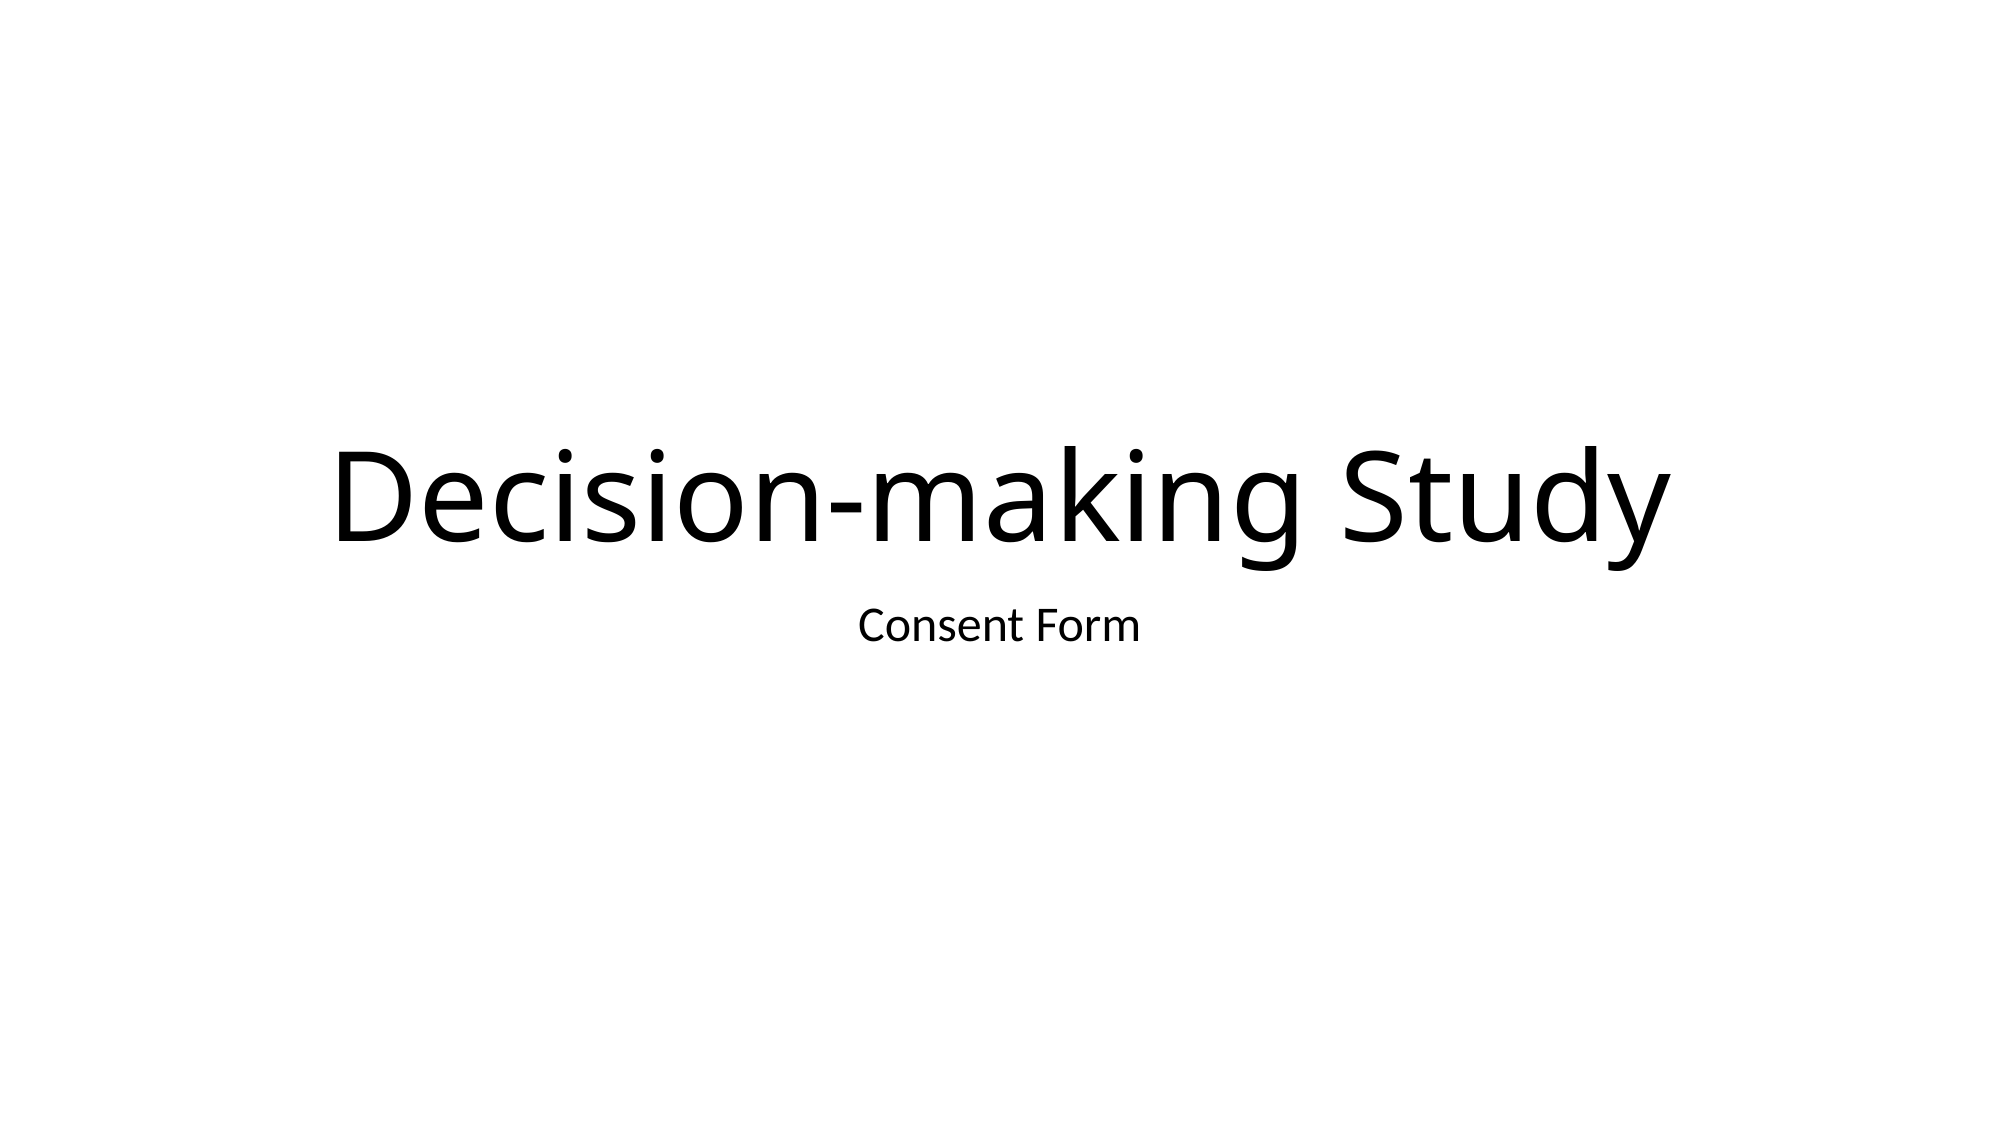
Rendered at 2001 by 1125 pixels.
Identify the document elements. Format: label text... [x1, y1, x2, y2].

subtitle Consent Form [249, 590, 1750, 863]
title Decision-making Study [249, 184, 1750, 576]
